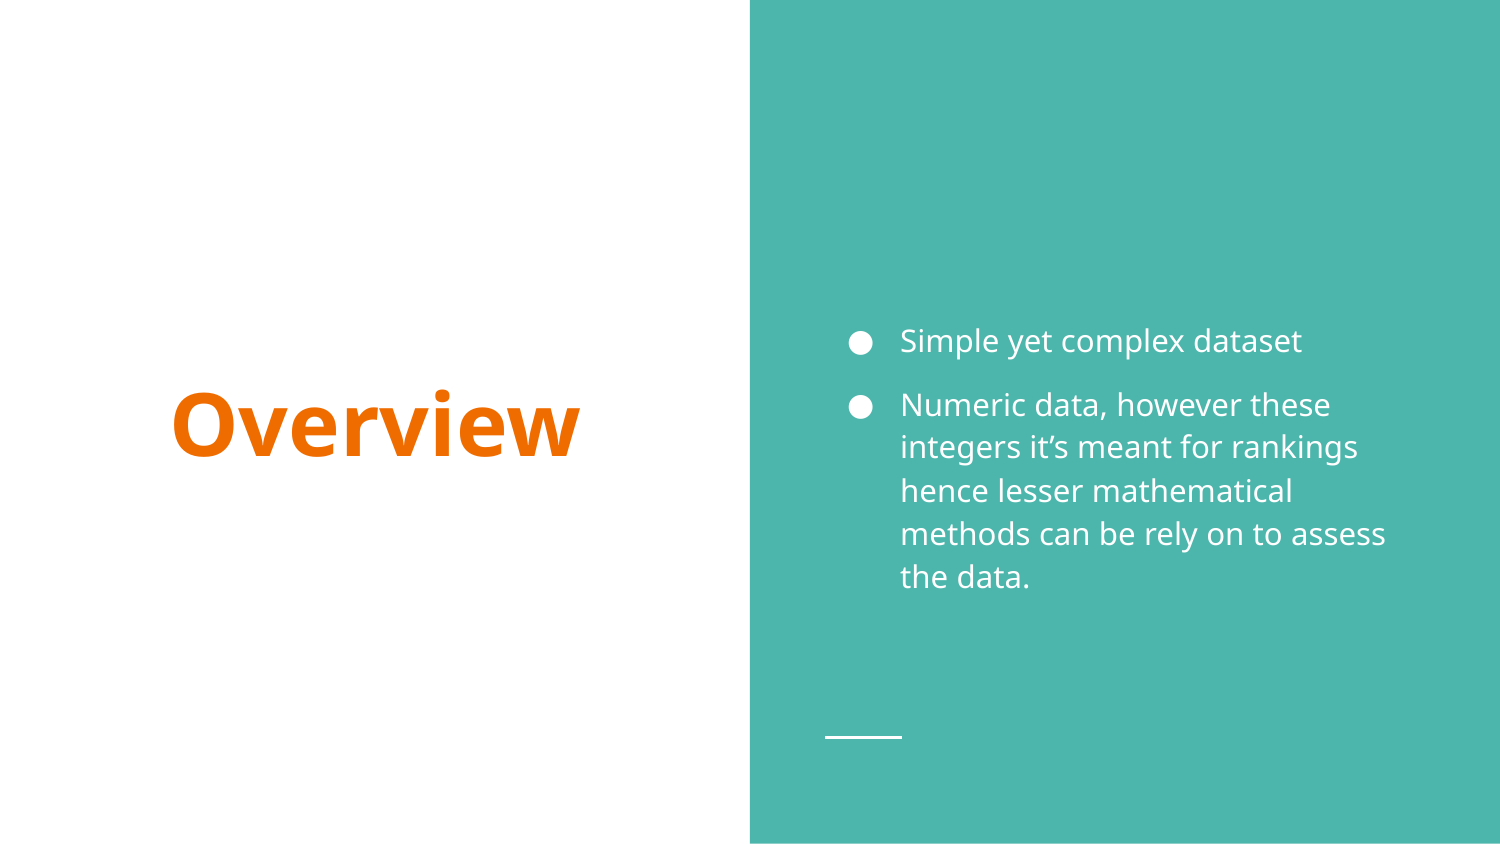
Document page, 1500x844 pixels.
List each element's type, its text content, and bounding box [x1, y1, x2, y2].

title Overview [43, 313, 708, 530]
list Simple yet complex dataset Numeric data, however these integers it’s meant for rankings hence lesser mathematical methods can be rely on to assess the data. [810, 118, 1440, 725]
